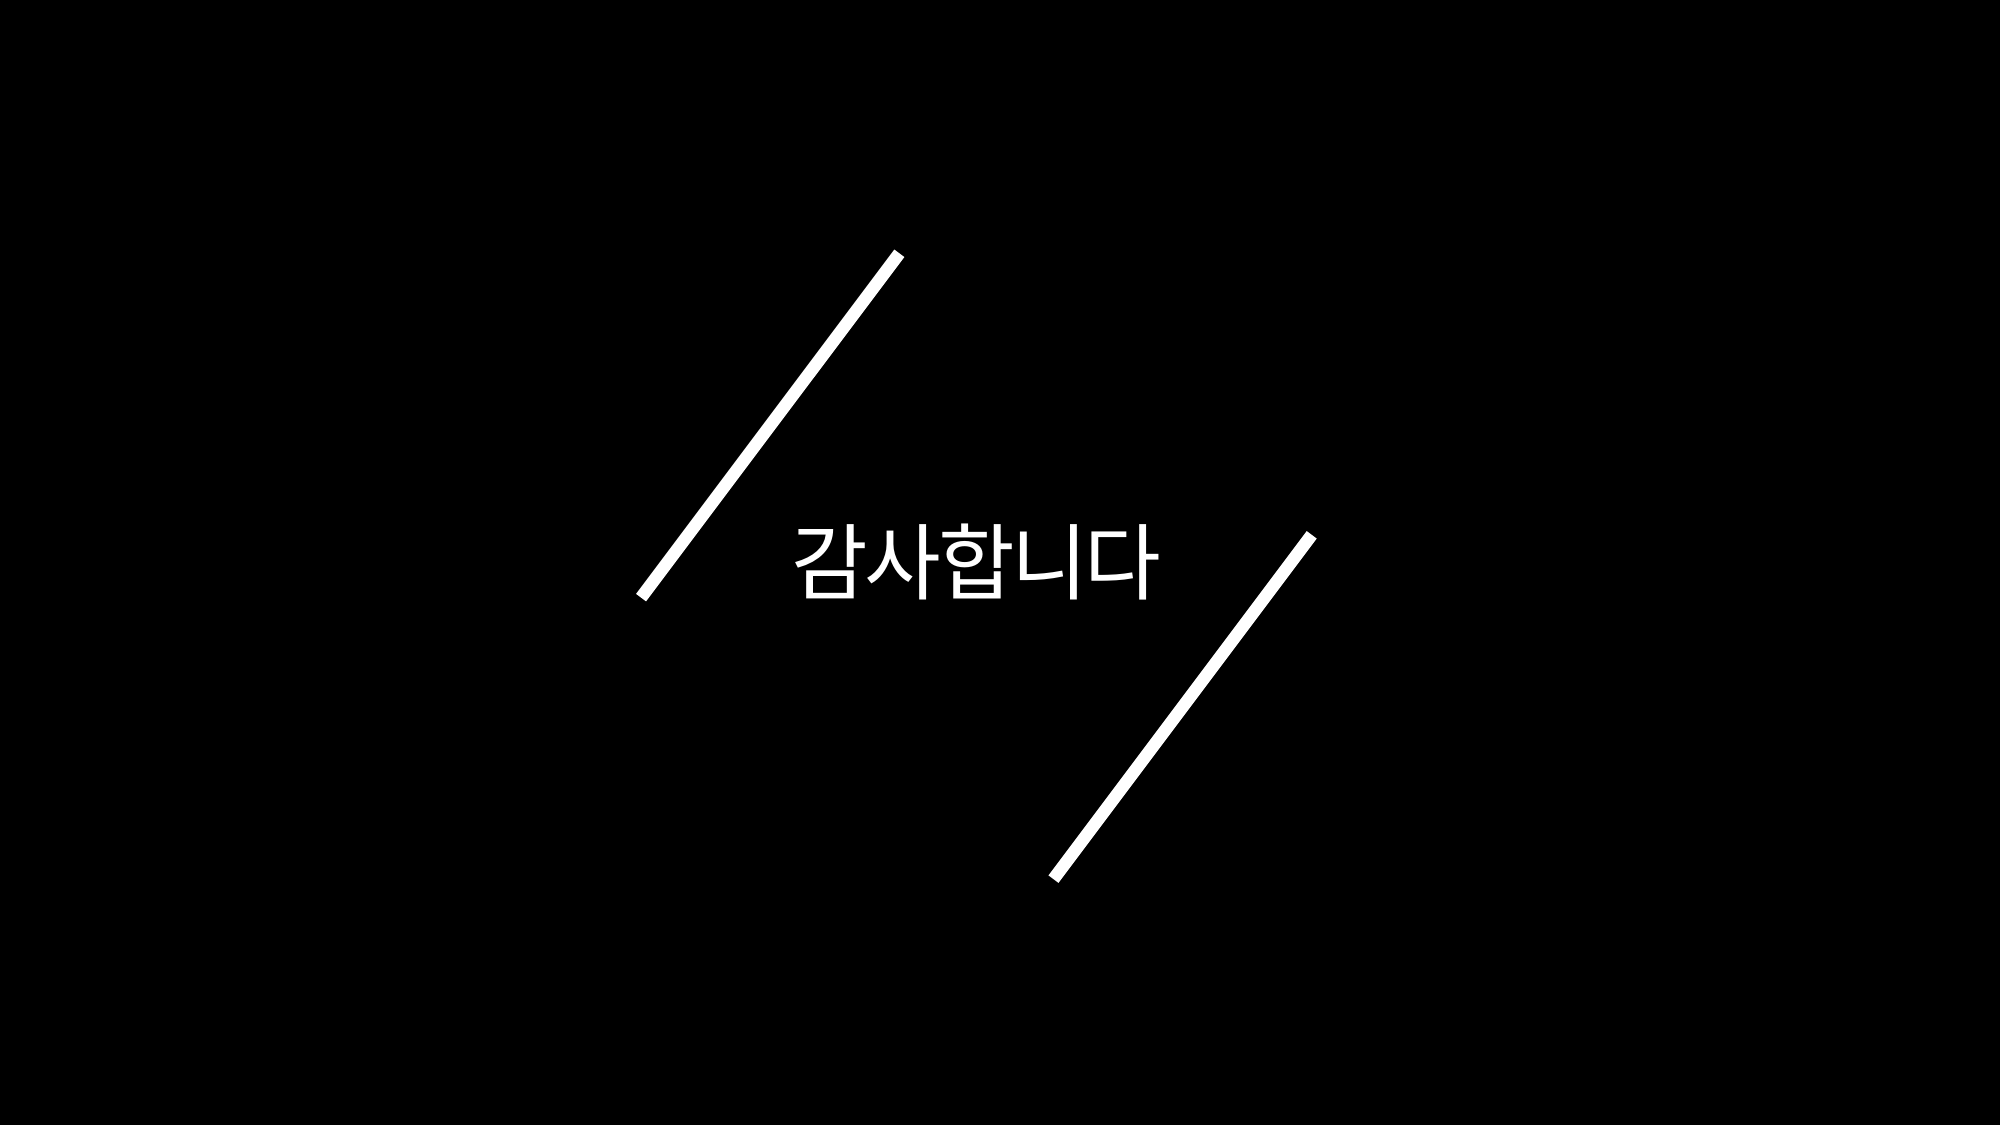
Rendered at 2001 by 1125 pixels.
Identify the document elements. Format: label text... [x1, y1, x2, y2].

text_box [1053, 534, 1312, 880]
text_box 감사합니다 [753, 513, 1200, 631]
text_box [641, 253, 900, 598]
